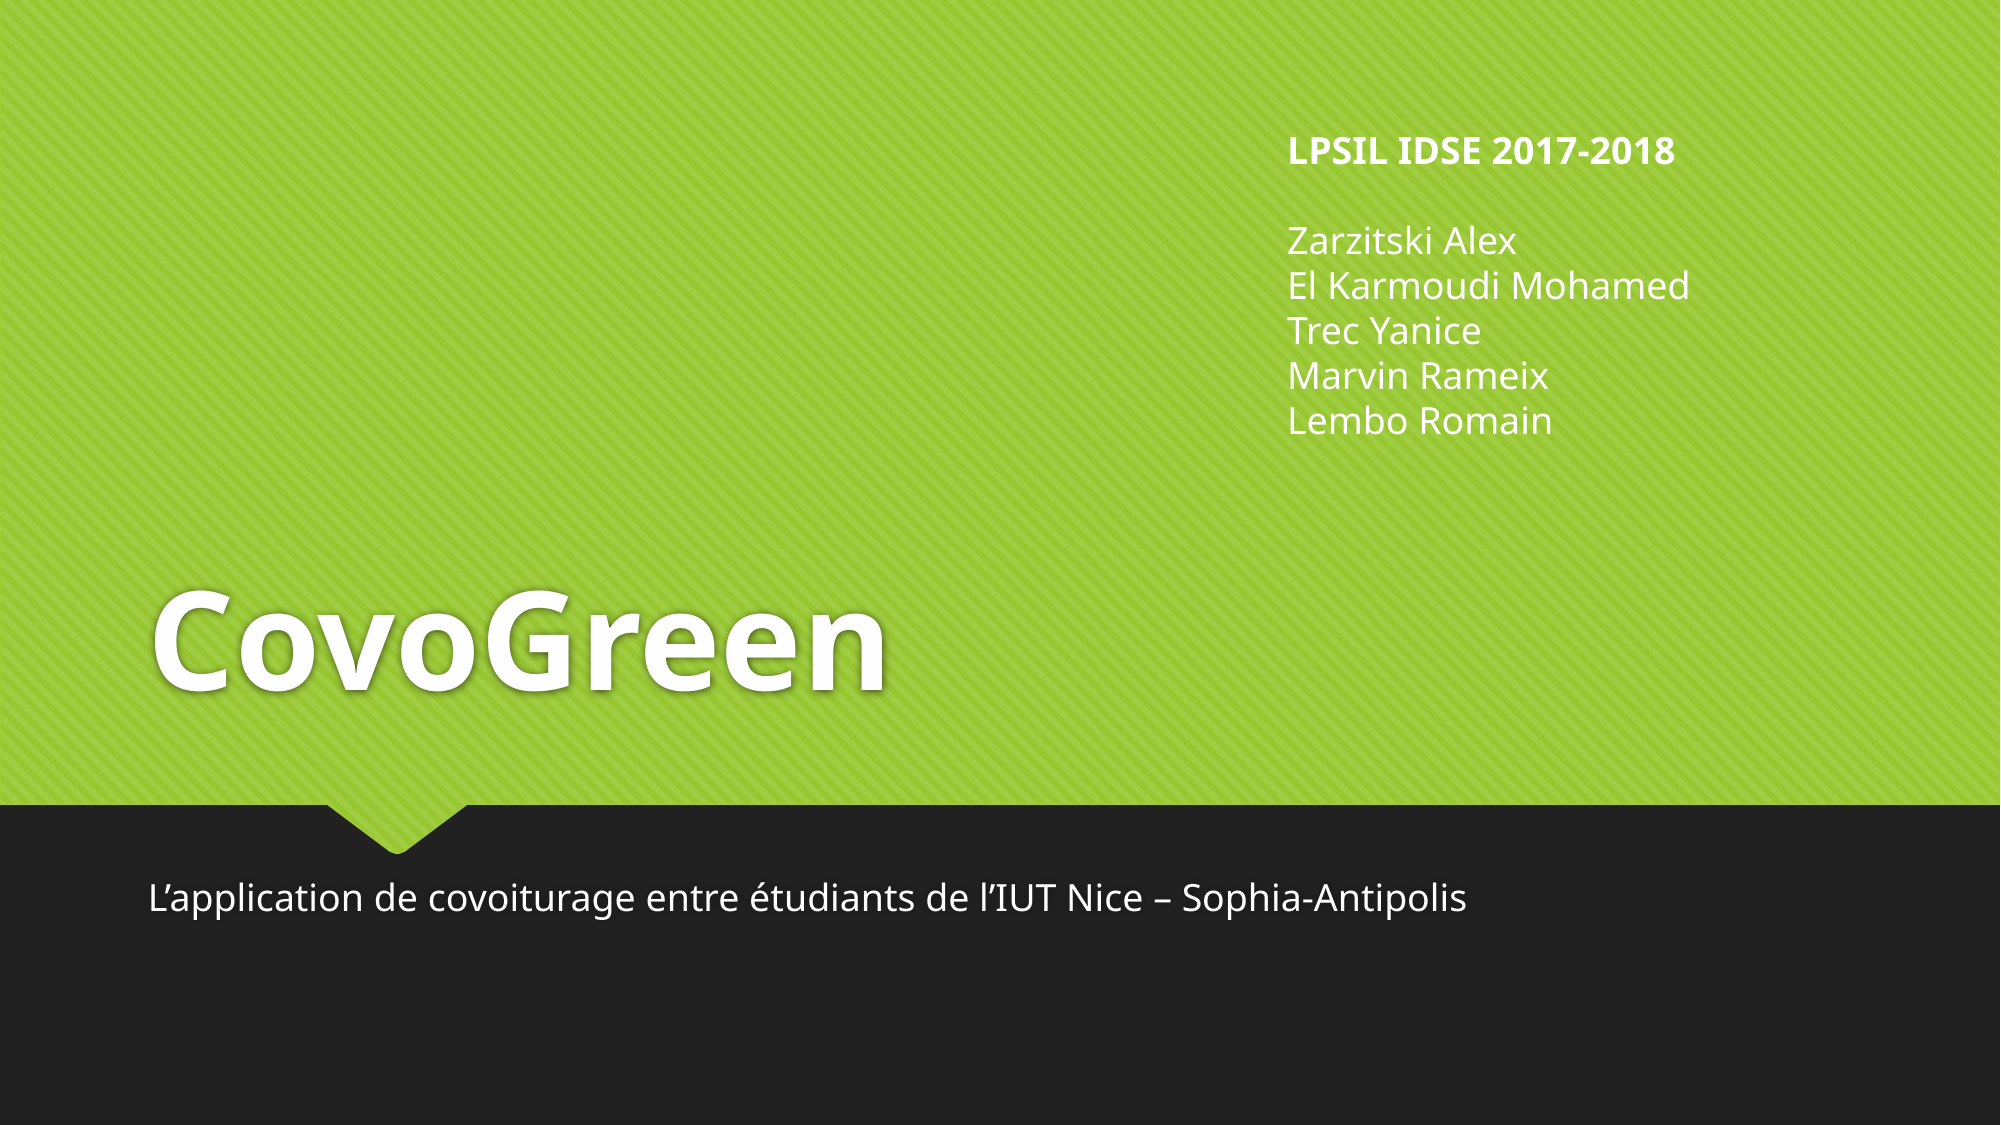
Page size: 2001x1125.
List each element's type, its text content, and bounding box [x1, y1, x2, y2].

subtitle L’application de covoiturage entre étudiants de l’IUT Nice – Sophia-Antipolis [132, 866, 1868, 938]
title CovoGreen [132, 237, 1868, 726]
text_box LPSIL IDSE 2017-2018 Zarzitski Alex El Karmoudi Mohamed Trec Yanice Marvin Rameix Lembo Romain [1272, 119, 1821, 450]
